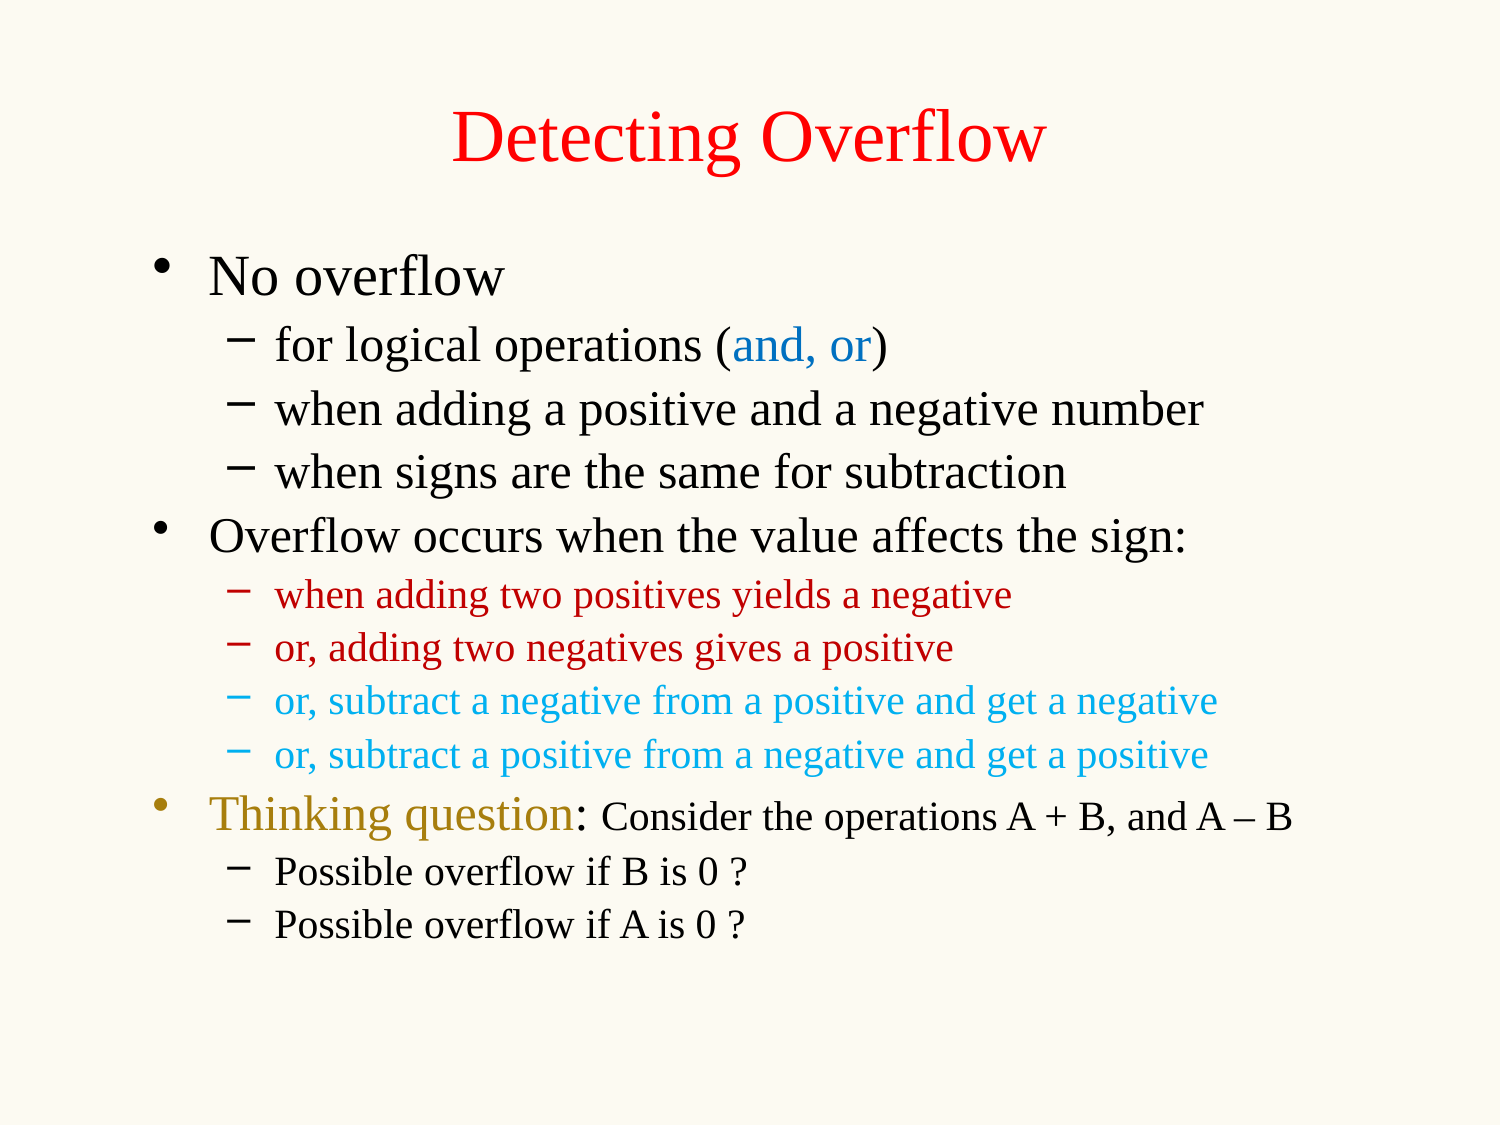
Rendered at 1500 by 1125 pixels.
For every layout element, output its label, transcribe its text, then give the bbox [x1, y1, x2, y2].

title Detecting Overflow [112, 87, 1388, 175]
list No overflow for logical operations (and, or) when adding a positive and a negative number when signs are the same for subtraction Overflow occurs when the value affects the sign: when adding two positives yields a negative or, adding two negatives gives a positive or, subtract a negative from a positive and get a negative or, subtract a positive from a negative and get a positive Thinking question: Consider the operations A + B, and A – B Possible overflow if B is 0 ? Possible overflow if A is 0 ? [137, 237, 1388, 1000]
